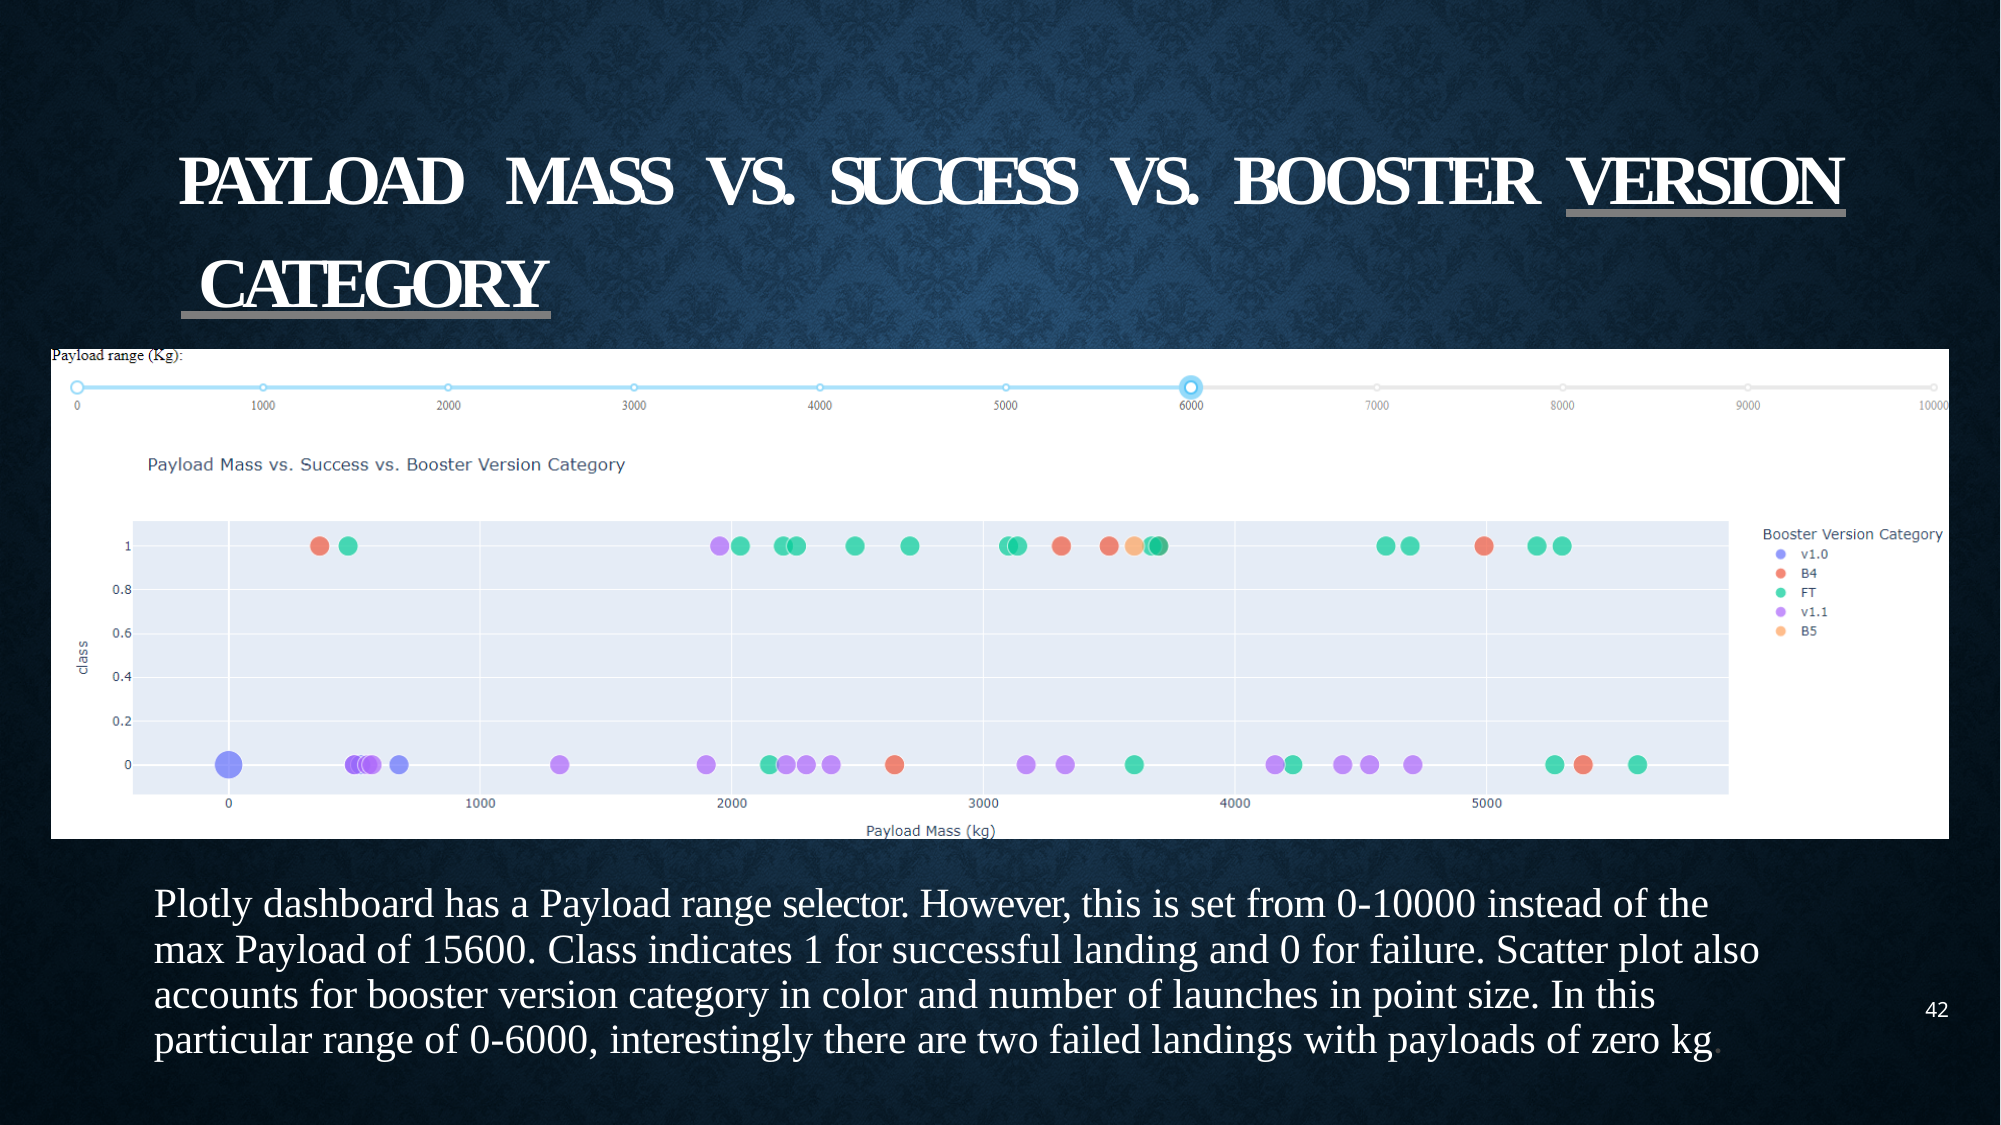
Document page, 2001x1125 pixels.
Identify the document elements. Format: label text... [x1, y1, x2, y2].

title Payload Mass vs. Success vs. Booster Version Category [149, 96, 1849, 322]
slide_number 42 [1875, 839, 1949, 1125]
text_box Plotly dashboard has a Payload range selector. However, this is set from 0-10000 instead of the max Payload of 15600. Class indicates 1 for successful landing and 0 for failure. Scatter plot also accounts for booster version category in color and number of launches in point size. In this particular range of 0-6000, interestingly there are two failed landings with payloads of zero kg. [151, 874, 1788, 1064]
text_box [51, 349, 1949, 839]
